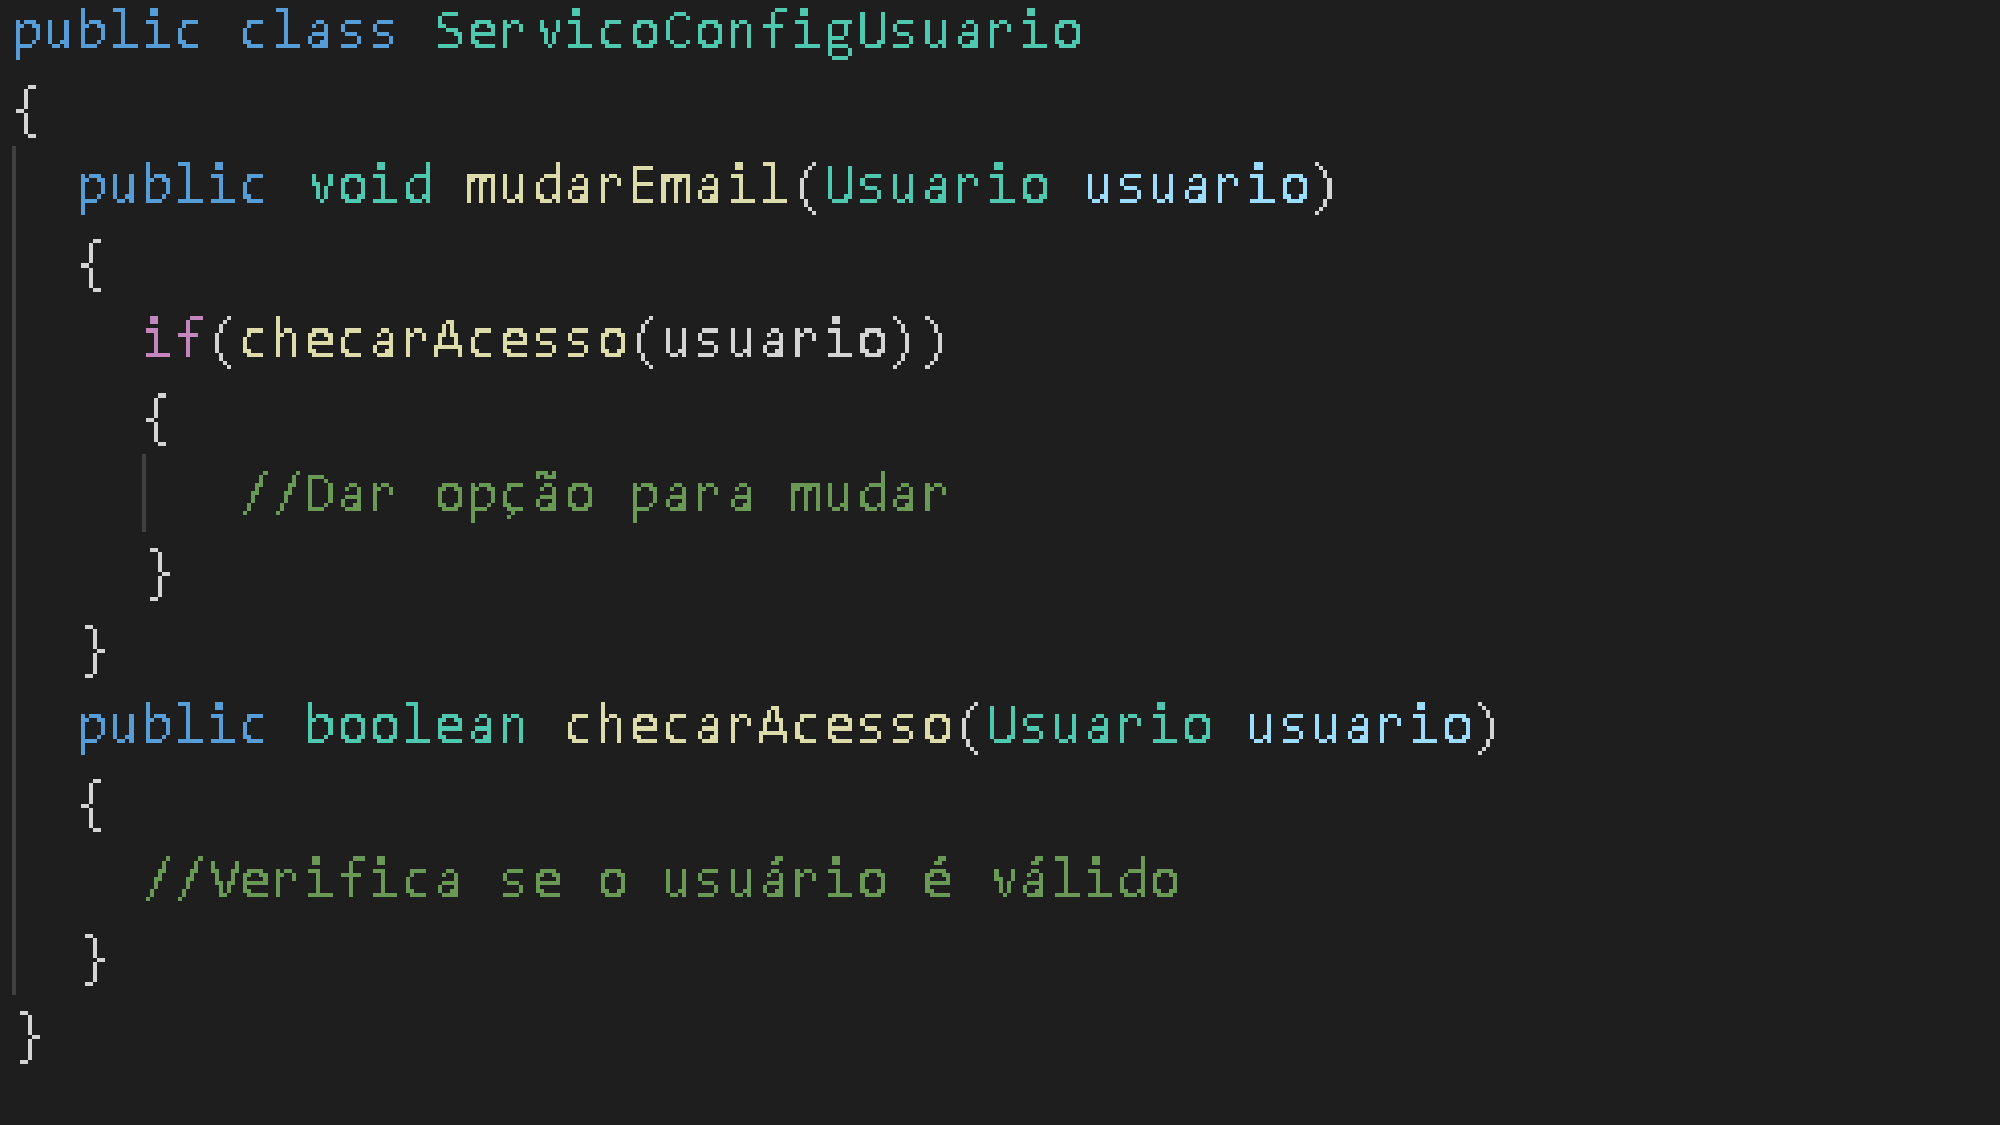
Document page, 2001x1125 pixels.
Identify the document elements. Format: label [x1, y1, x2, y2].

list [0, 0, 2000, 1125]
